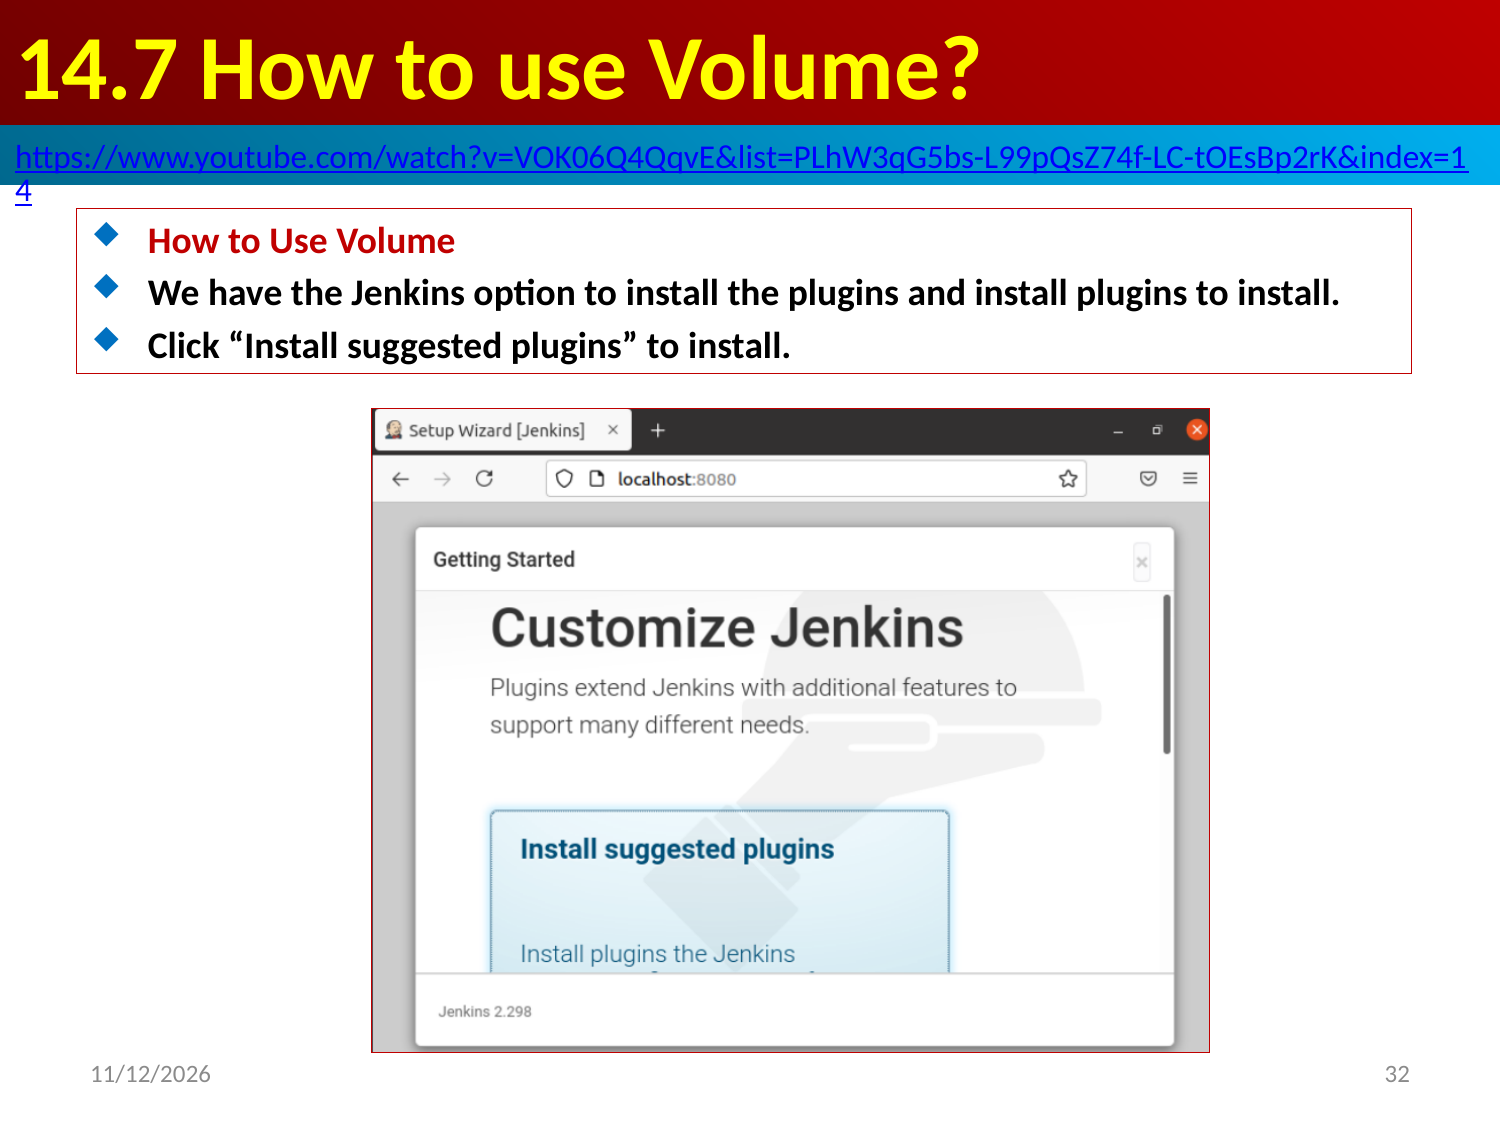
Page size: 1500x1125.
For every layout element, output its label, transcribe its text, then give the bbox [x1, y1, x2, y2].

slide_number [75, 1042, 425, 1103]
subtitle How to Use Volume We have the Jenkins option to install the plugins and install plugins to install. Click “Install suggested plugins” to install. [76, 208, 1412, 374]
title 14.7 How to use Volume? [0, 0, 1500, 125]
text_box https://www.youtube.com/watch?v=VOK06Q4QqvE&list=PLhW3qG5bs-L99pQsZ74f-LC-tOEsBp2rK&index=14 [0, 125, 1500, 185]
picture [371, 408, 1210, 1053]
slide_number 32 [1074, 1042, 1425, 1103]
